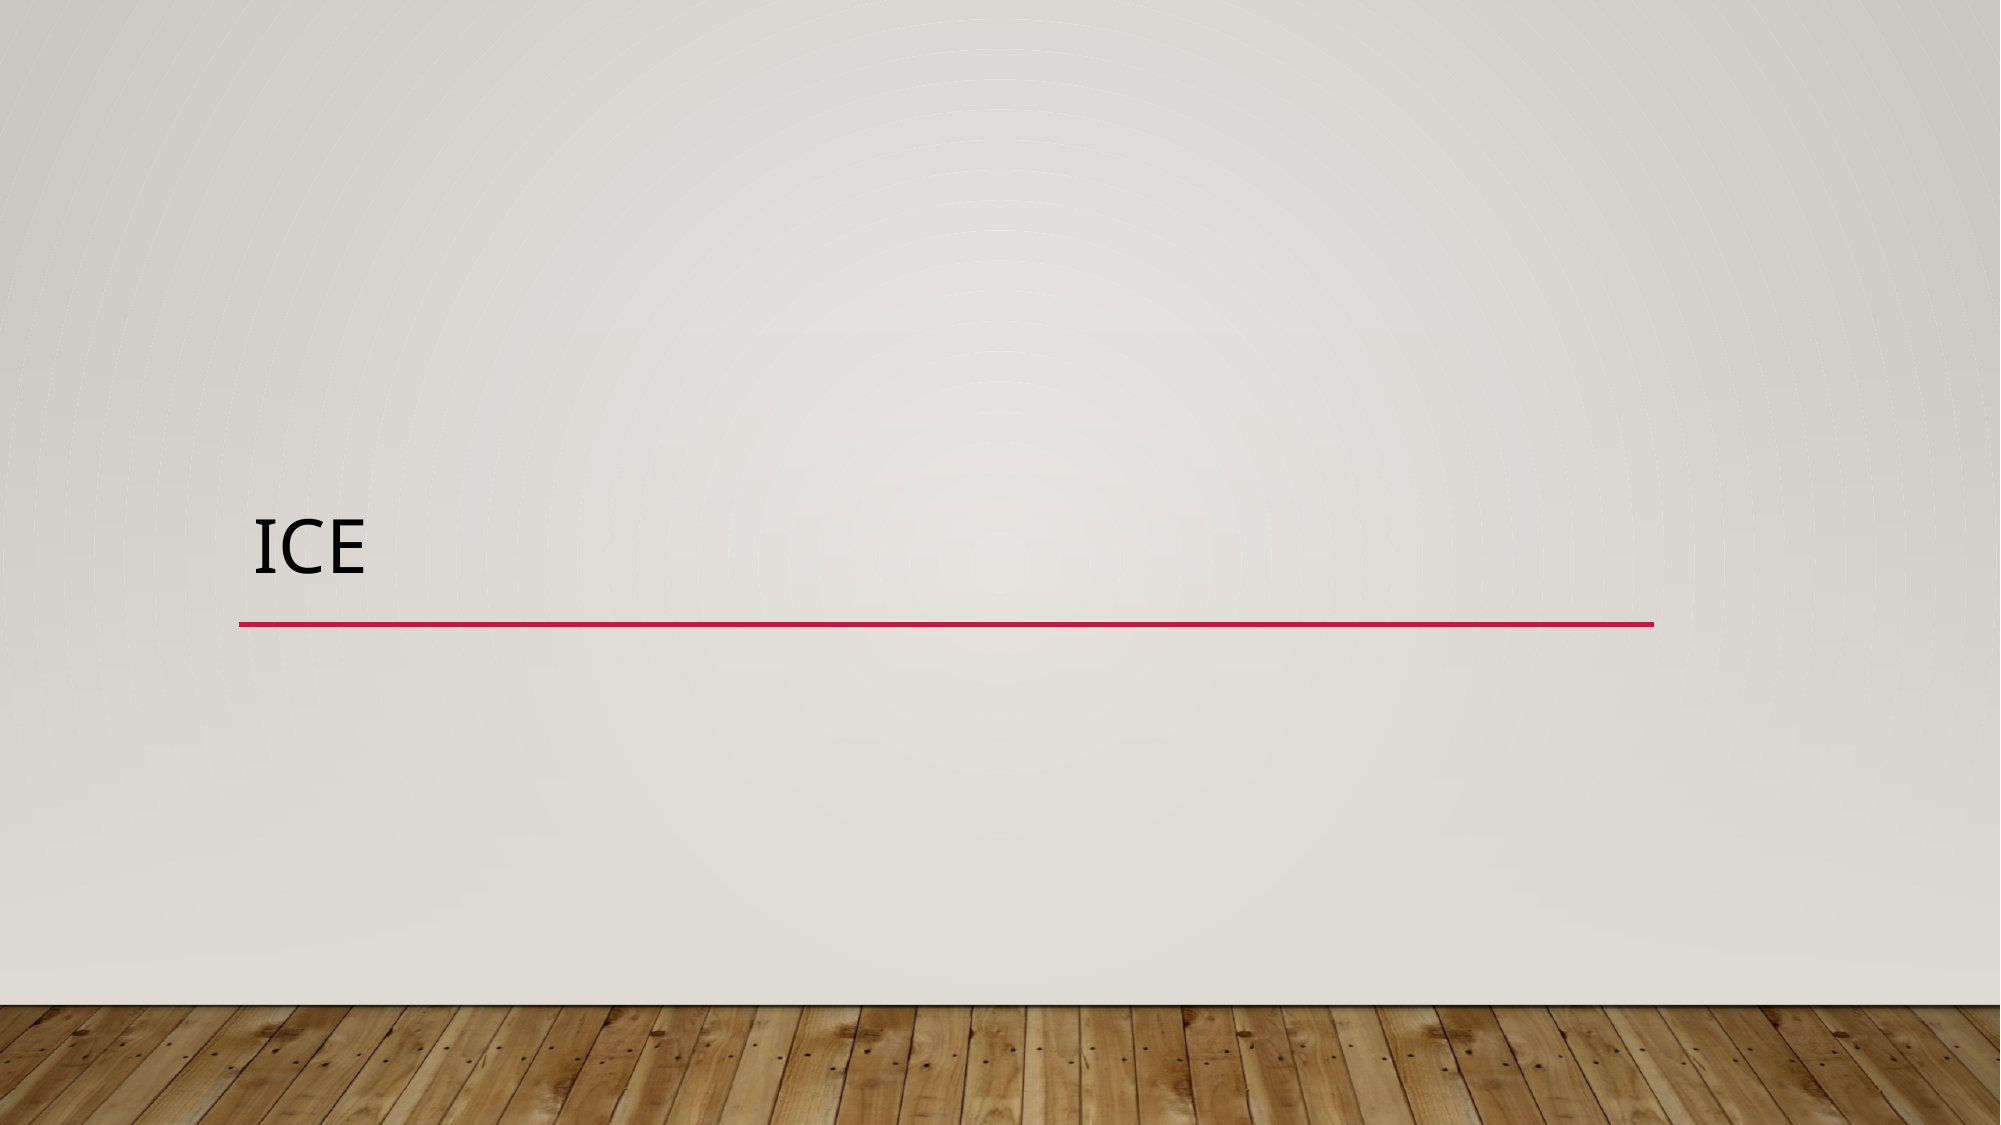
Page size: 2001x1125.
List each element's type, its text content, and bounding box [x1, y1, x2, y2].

title ICE [238, 288, 1657, 598]
picture [0, 1005, 2000, 1125]
